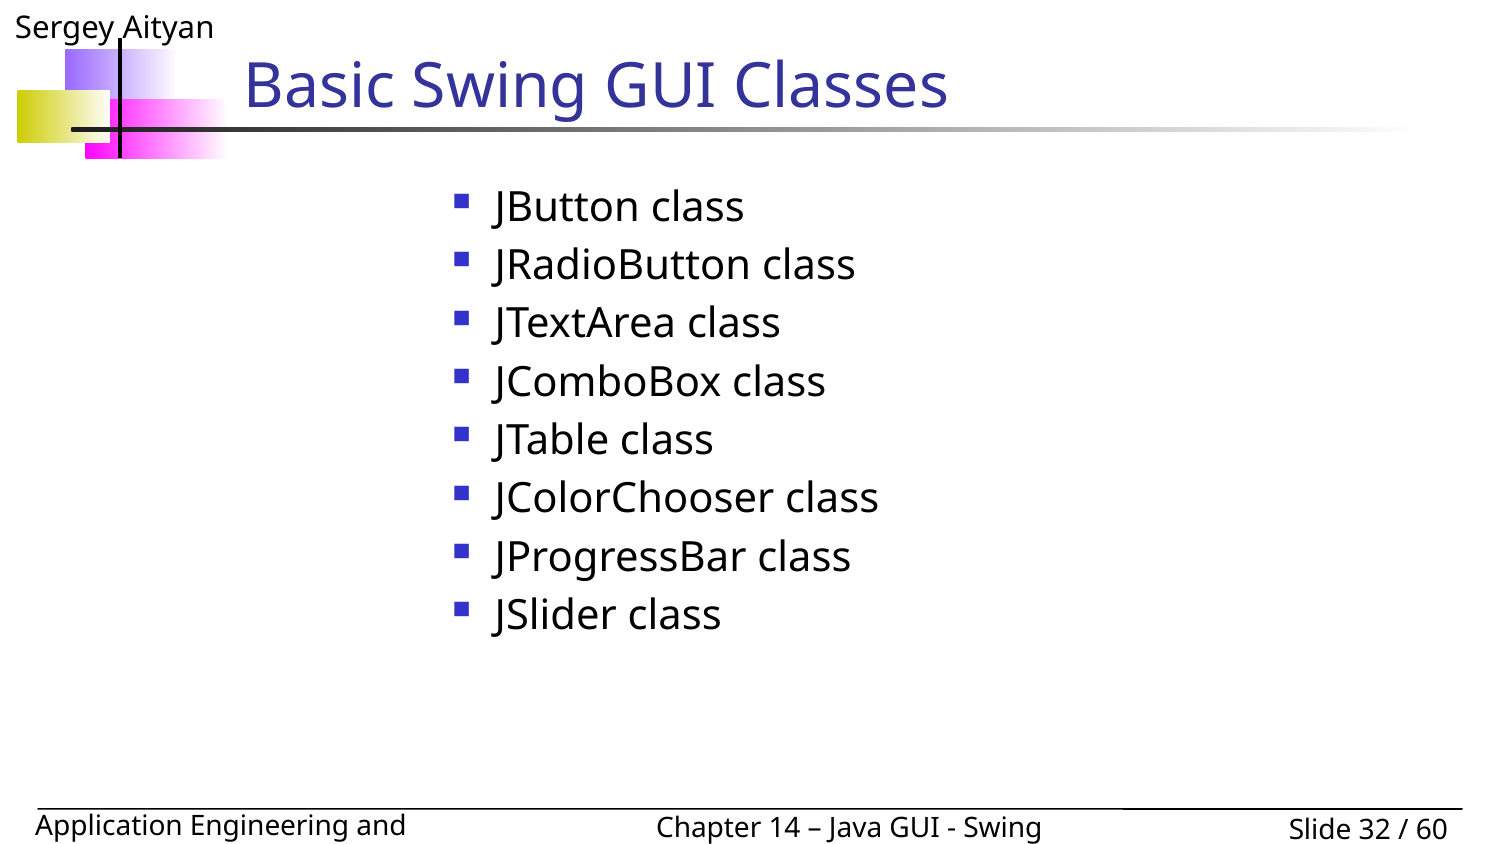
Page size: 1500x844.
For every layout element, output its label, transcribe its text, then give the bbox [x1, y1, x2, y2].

title Basic Swing GUI Classes [228, 46, 1332, 128]
list JButton class JRadioButton class JTextArea class JComboBox class JTable class JColorChooser class JProgressBar class JSlider class [437, 171, 1125, 739]
